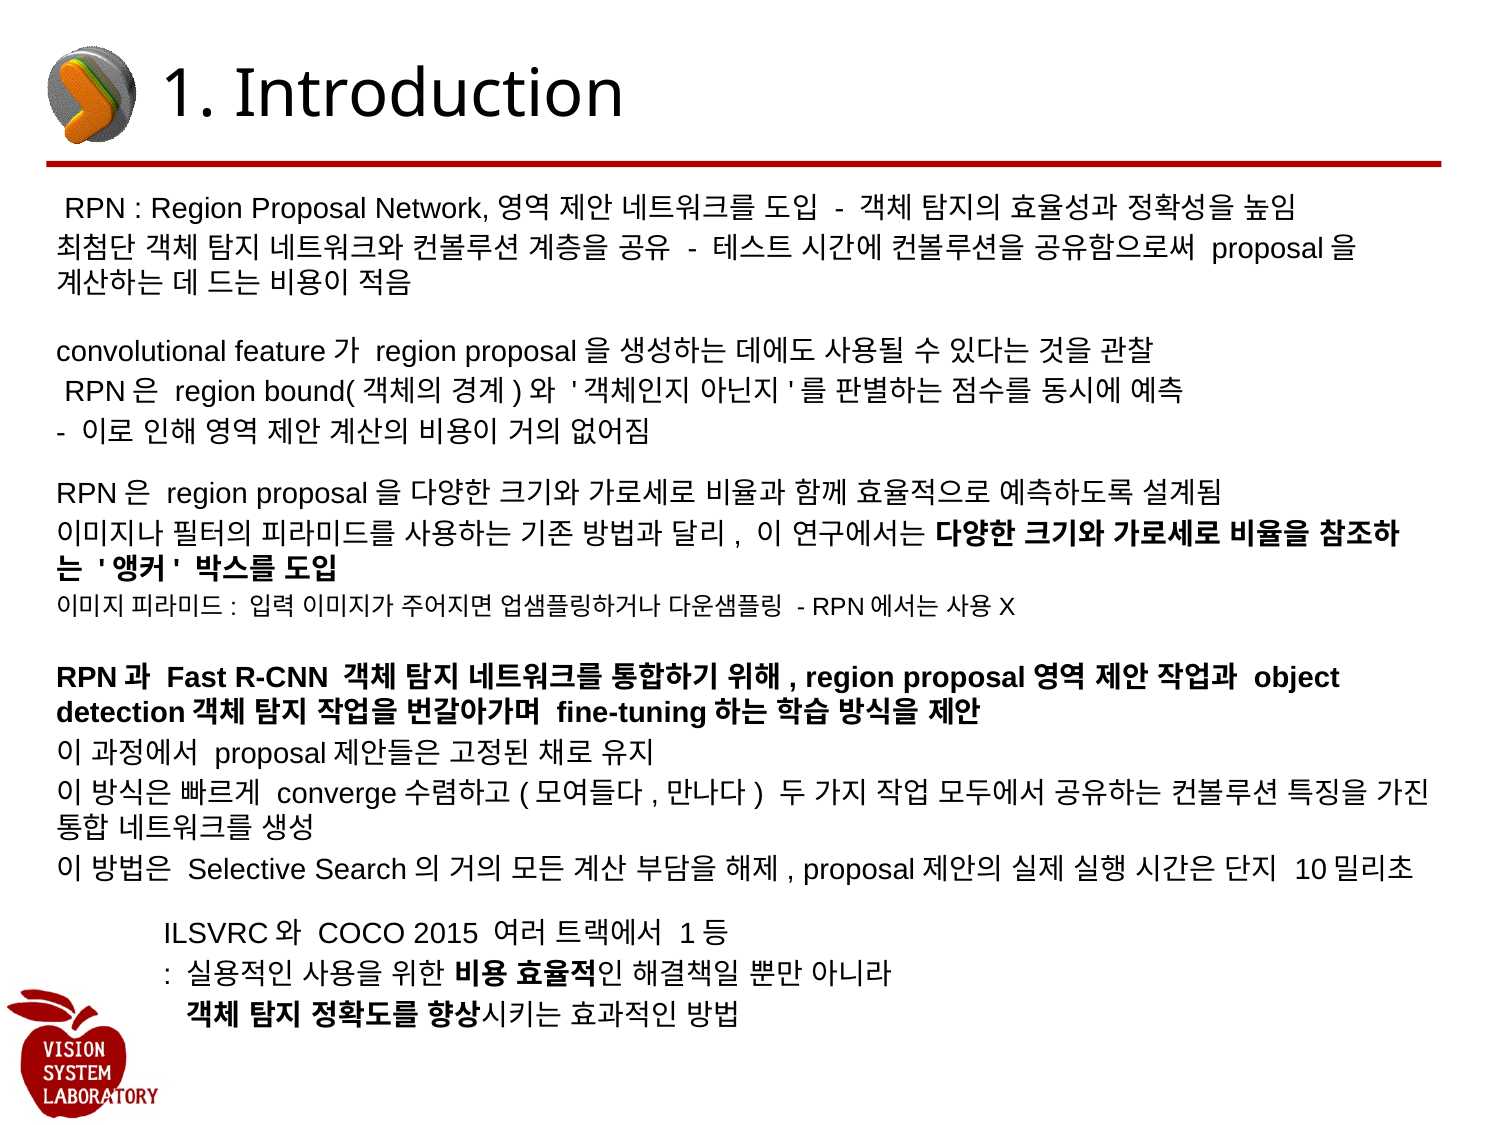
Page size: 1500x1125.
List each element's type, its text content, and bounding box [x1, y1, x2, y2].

title 1. Introduction [145, 42, 1424, 135]
list RPN : Region Proposal Network,영역 제안 네트워크를 도입 - 객체 탐지의 효율성과 정확성을 높임 최첨단 객체 탐지 네트워크와 컨볼루션 계층을 공유 - 테스트 시간에 컨볼루션을 공유함으로써 proposal을 계산하는 데 드는 비용이 적음 convolutional feature가 region proposal을 생성하는 데에도 사용될 수 있다는 것을 관찰 RPN은 region bound(객체의 경계)와 '객체인지 아닌지'를 판별하는 점수를 동시에 예측 - 이로 인해 영역 제안 계산의 비용이 거의 없어짐 RPN은 region proposal을 다양한 크기와 가로세로 비율과 함께 효율적으로 예측하도록 설계됨 이미지나 필터의 피라미드를 사용하는 기존 방법과 달리, 이 연구에서는 다양한 크기와 가로세로 비율을 참조하는 '앵커' 박스를 도입 이미지 피라미드: 입력 이미지가 주어지면 업샘플링하거나 다운샘플링 - RPN에서는 사용X RPN과 Fast R-CNN 객체 탐지 네트워크를 통합하기 위해, region proposal영역 제안 작업과 object detection객체 탐지 작업을 번갈아가며 fine-tuning하는 학습 방식을 제안 이 과정에서 proposal제안들은 고정된 채로 유지 이 방식은 빠르게 converge수렴하고(모여들다,만나다) 두 가지 작업 모두에서 공유하는 컨볼루션 특징을 가진 통합 네트워크를 생성 이 방법은 Selective Search의 거의 모든 계산 부담을 해제, proposal제안의 실제 실행 시간은 단지 10밀리초 ILSVRC와 COCO 2015 여러 트랙에서 1등 : 실용적인 사용을 위한 비용 효율적인 해결책일 뿐만 아니라 객체 탐지 정확도를 향상시키는 효과적인 방법 [41, 181, 1459, 944]
picture [0, 10, 195, 188]
picture [3, 980, 173, 1121]
